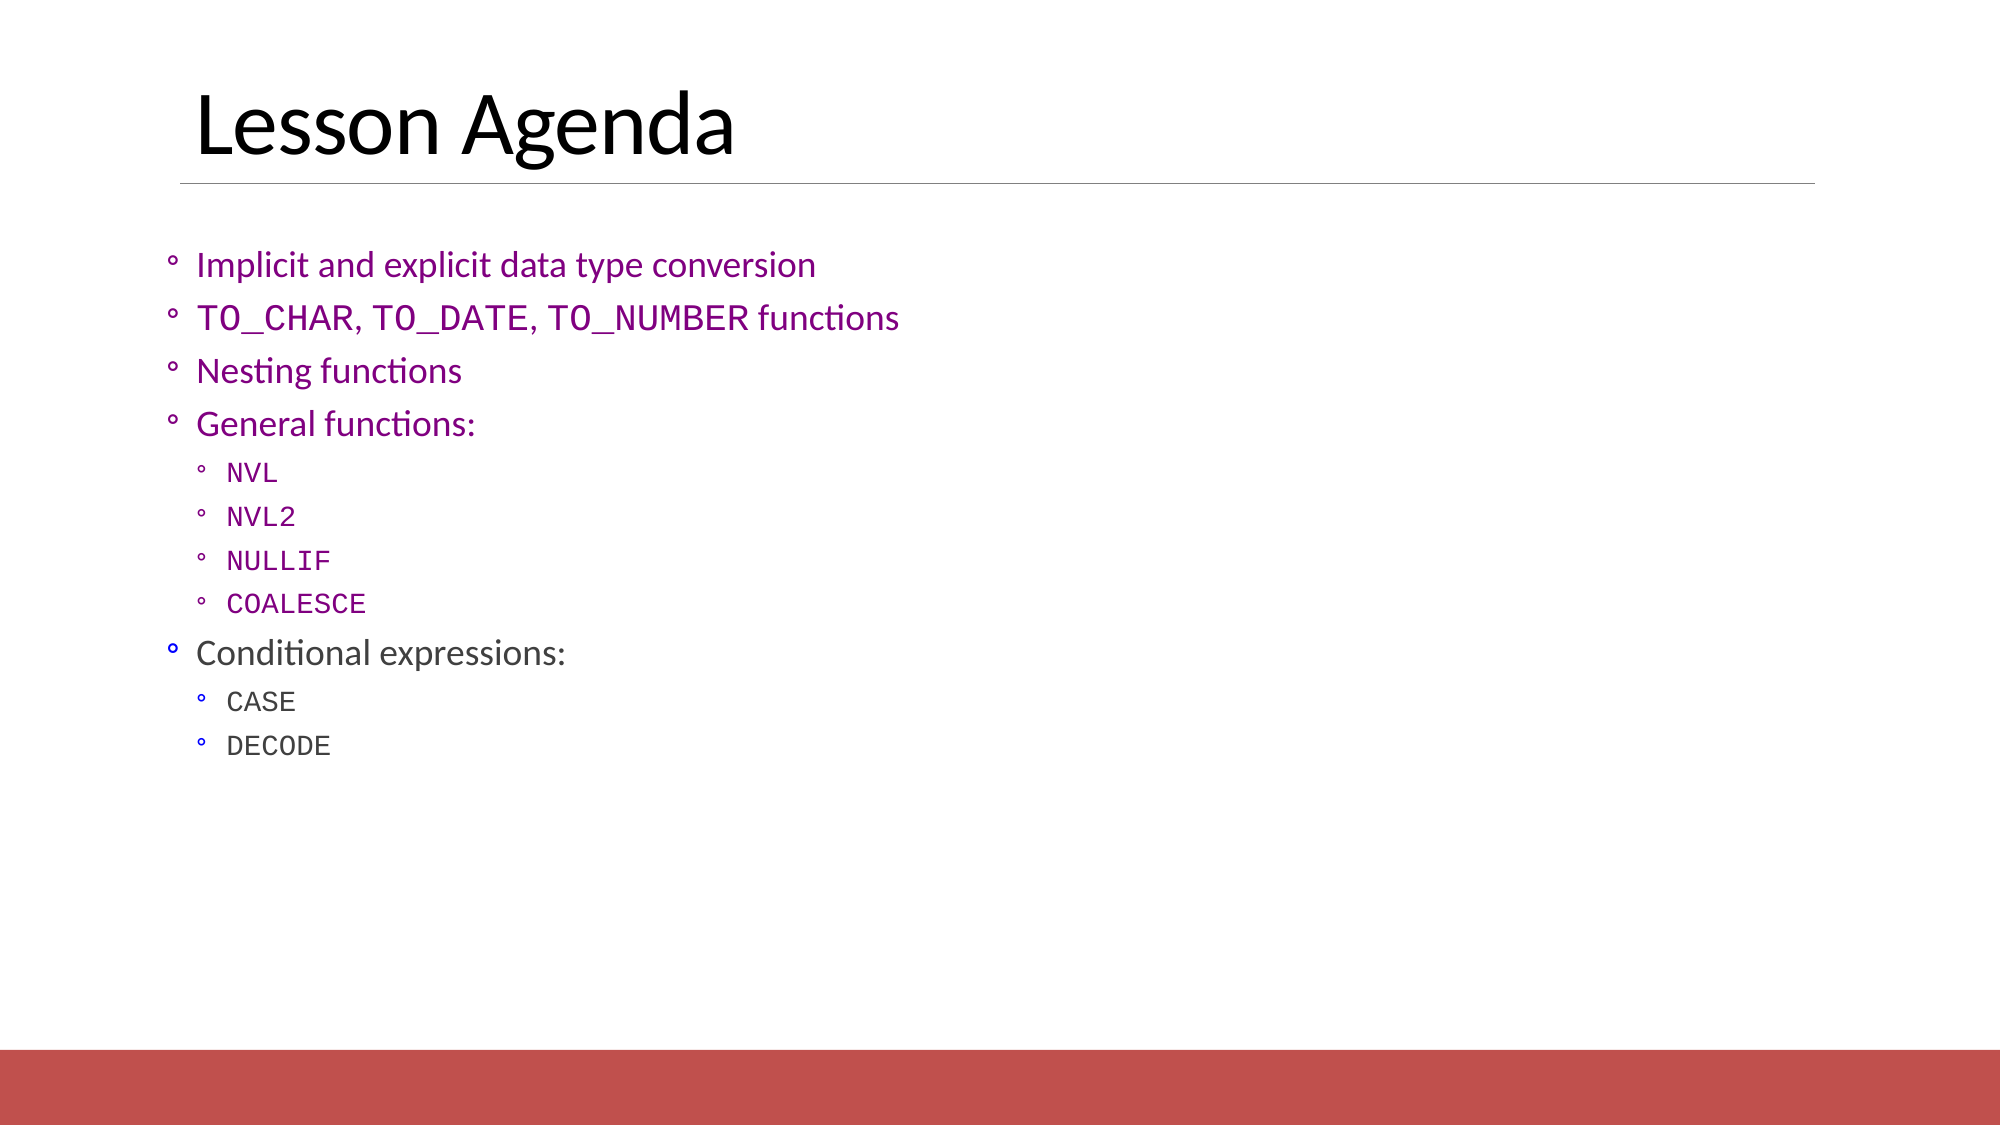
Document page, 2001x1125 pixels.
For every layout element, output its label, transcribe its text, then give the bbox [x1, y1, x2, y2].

title Lesson Agenda [180, 0, 1830, 182]
list Implicit and explicit data type conversion TO_CHAR, TO_DATE, TO_NUMBER functions Nesting functions General functions: NVL NVL2 NULLIF COALESCE Conditional expressions: CASE DECODE [133, 237, 1866, 920]
